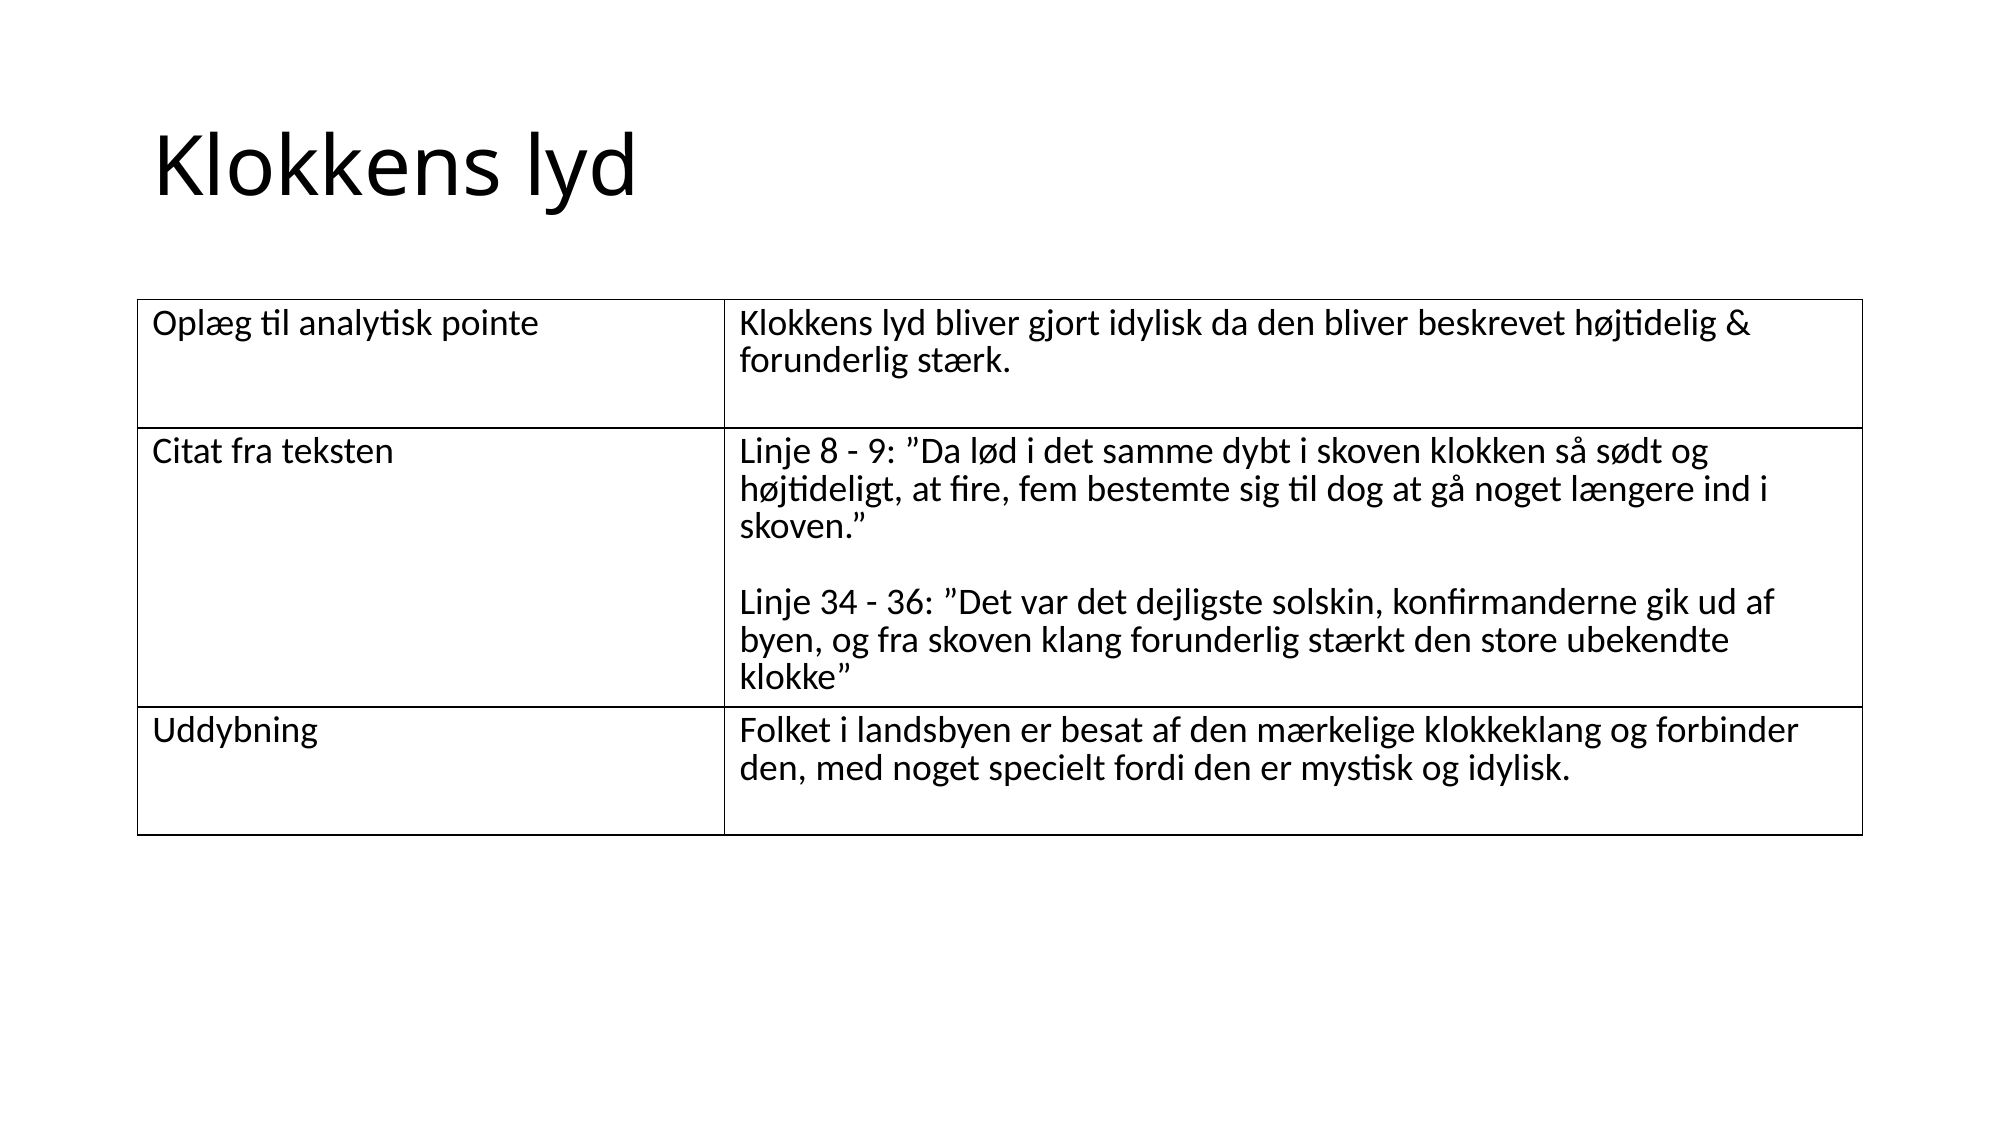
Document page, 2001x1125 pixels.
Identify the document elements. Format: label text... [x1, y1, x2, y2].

table_cell Linje 8 - 9: ”Da lød i det samme dybt i skoven klokken så sødt og højtideligt, at fire, fem bestemte sig til dog at gå noget længere ind i skoven.” Linje 34 - 36: ”Det var det dejligste solskin, konfirmanderne gik ud af byen, og fra skoven klang forunderlig stærkt den store ubekendte klokke” [725, 429, 1862, 706]
table_header Oplæg til analytisk pointe [138, 300, 724, 427]
title Klokkens lyd [137, 59, 1863, 278]
table_cell Uddybning [138, 708, 724, 834]
table_cell Citat fra teksten [138, 429, 724, 706]
table_header Klokkens lyd bliver gjort idylisk da den bliver beskrevet højtidelig & forunderlig stærk. [725, 300, 1862, 427]
table_cell Folket i landsbyen er besat af den mærkelige klokkeklang og forbinder den, med noget specielt fordi den er mystisk og idylisk. [725, 708, 1862, 834]
